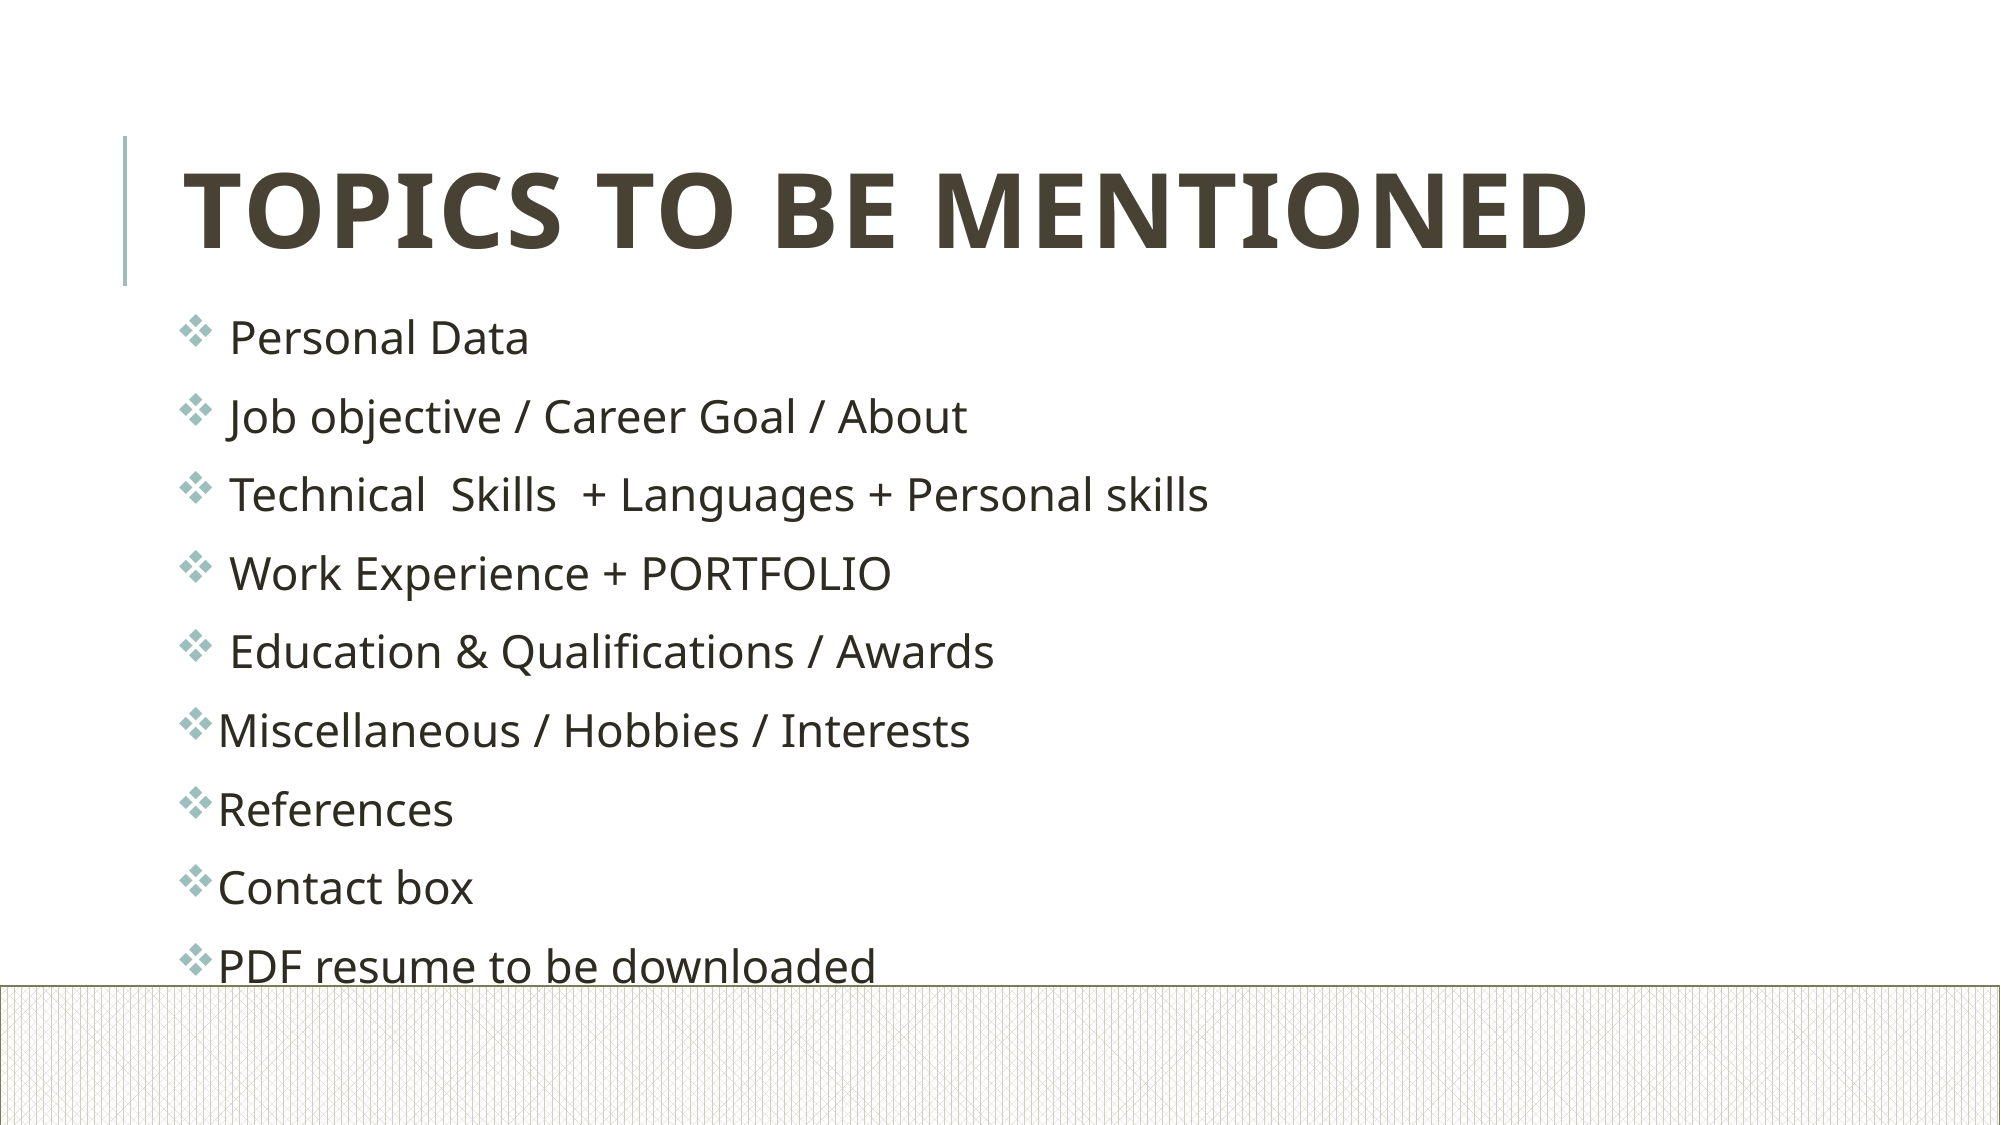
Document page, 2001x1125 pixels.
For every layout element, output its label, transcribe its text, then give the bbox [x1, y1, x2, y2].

text_box [0, 985, 2000, 1125]
list Personal Data Job objective / Career Goal / About Technical Skills + Languages + Personal skills Work Experience + PORTFOLIO Education & Qualifications / Awards Miscellaneous / Hobbies / Interests References Contact box PDF resume to be downloaded [168, 258, 1798, 985]
title TOPICS TO BE MENTIONED [168, 96, 1896, 342]
